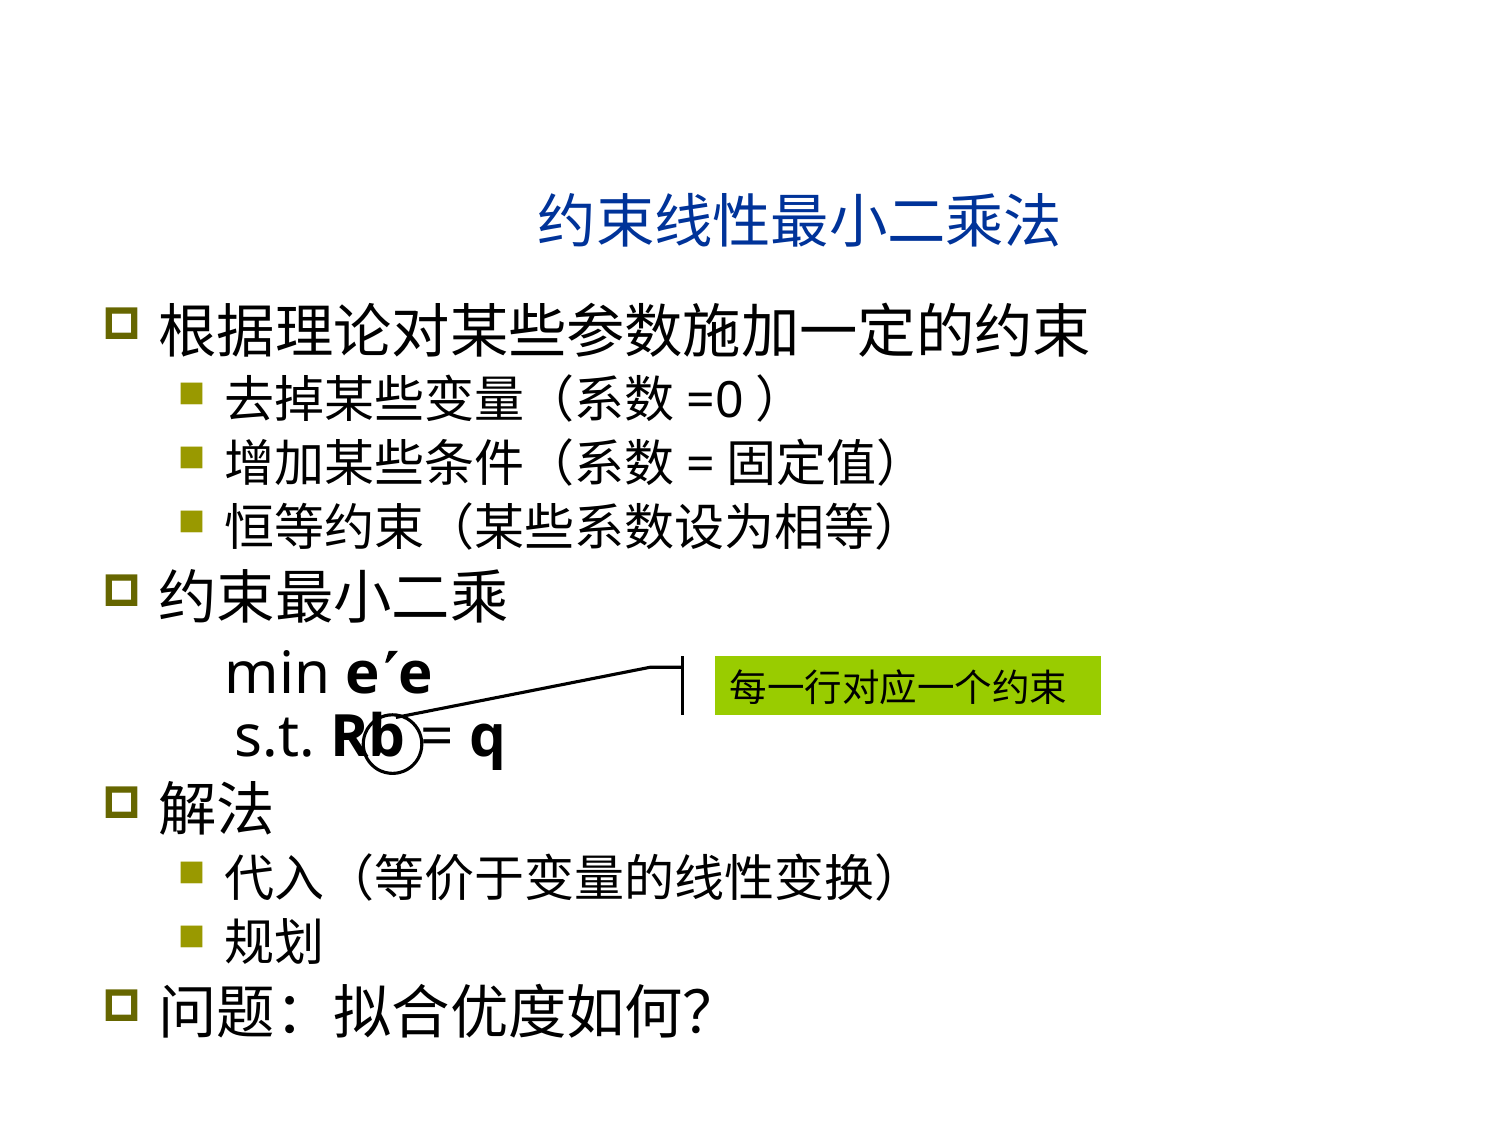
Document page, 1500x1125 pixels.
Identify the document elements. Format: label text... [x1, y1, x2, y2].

text_box [363, 714, 422, 774]
text_box 每一行对应一个约束 [715, 656, 1101, 715]
list 根据理论对某些参数施加一定的约束 去掉某些变量（系数=0） 增加某些条件（系数=固定值） 恒等约束（某些系数设为相等） 约束最小二乘 min ee s.t. Rb = q 解法 代入（等价于变量的线性变换） 规划 问题：拟合优度如何？ [87, 294, 1438, 1038]
title 约束线性最小二乘法 [124, 174, 1476, 263]
